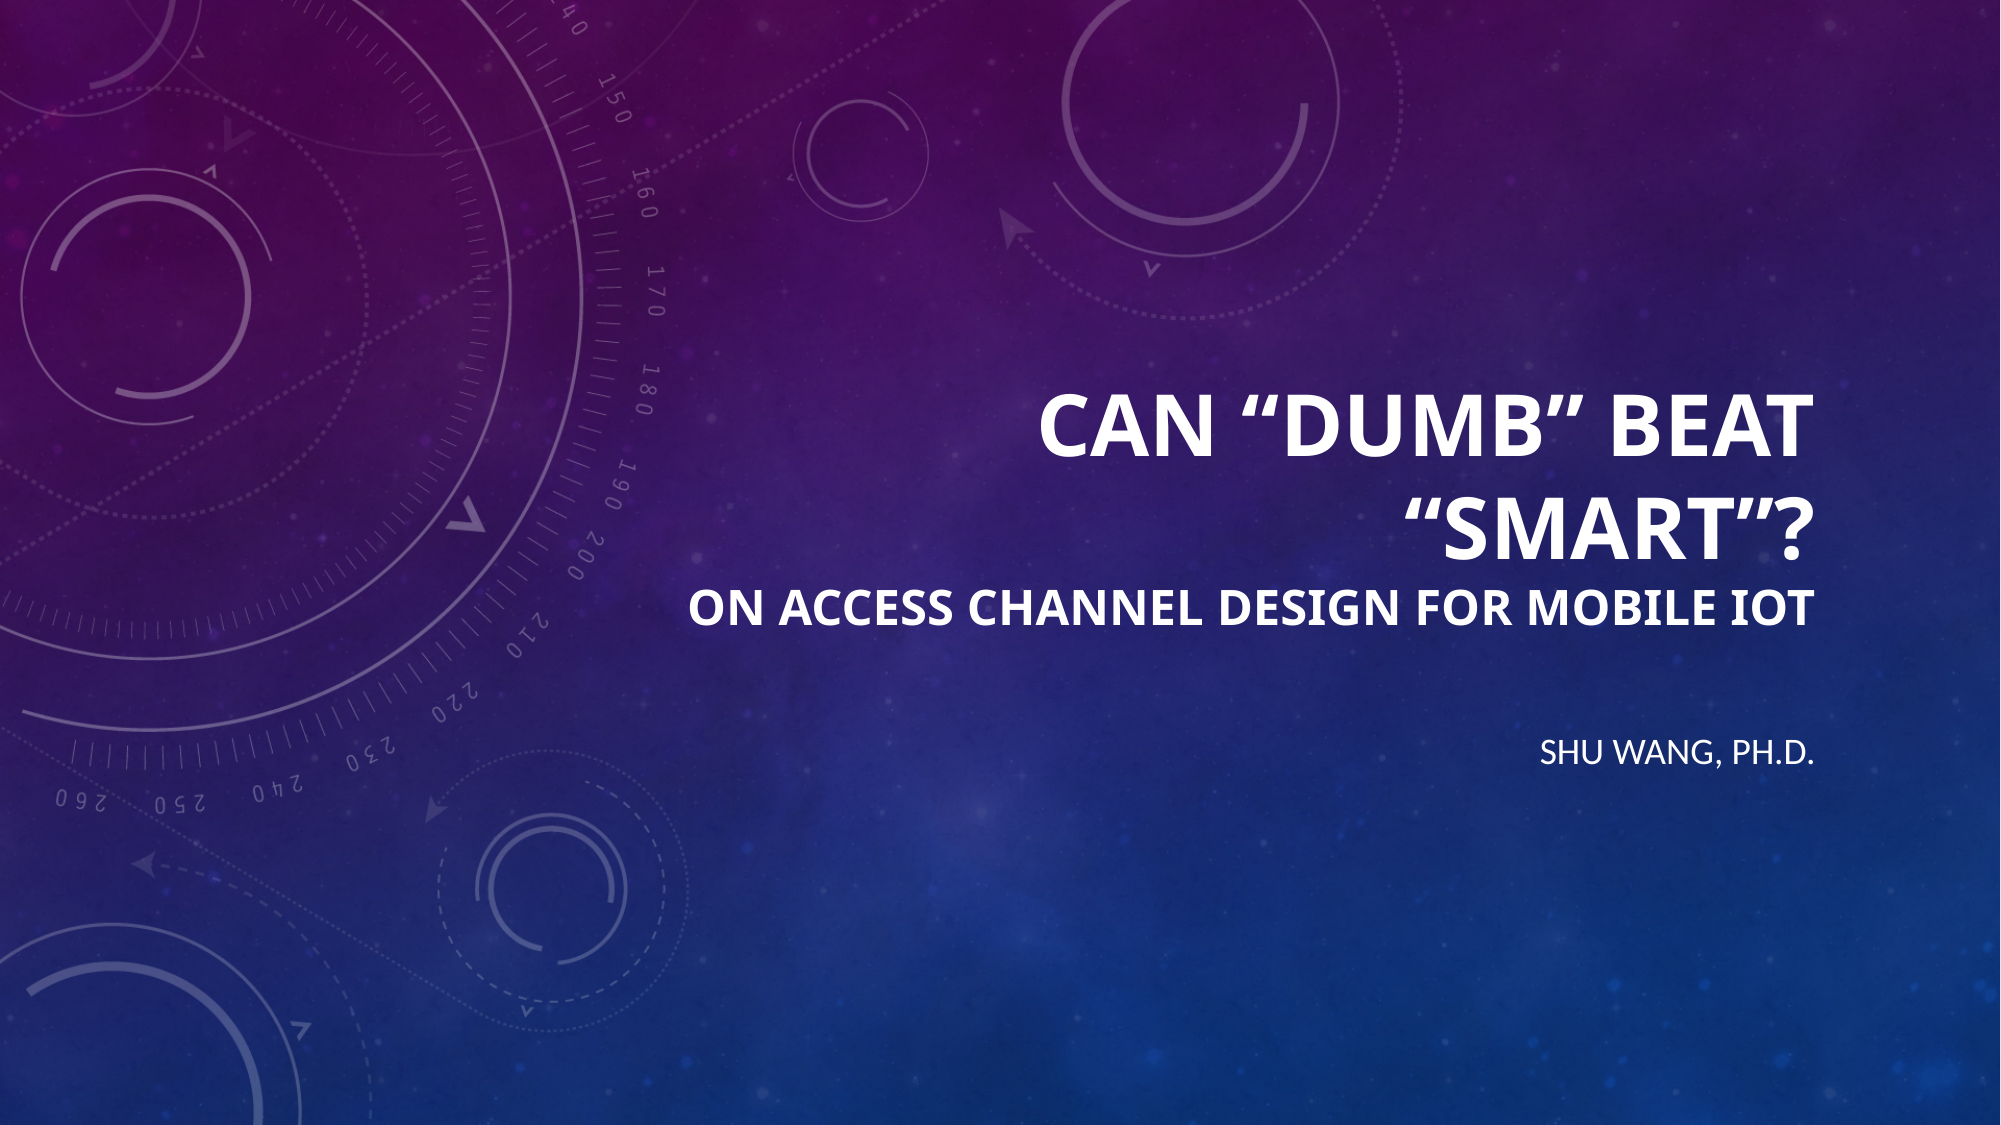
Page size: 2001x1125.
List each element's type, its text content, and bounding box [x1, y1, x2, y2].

picture [0, 0, 2001, 1125]
subtitle Shu wang, ph.d. [650, 719, 1831, 950]
title Can “Dumb” beat “smart”? On Access channel design for mobile IoT [650, 322, 1831, 643]
